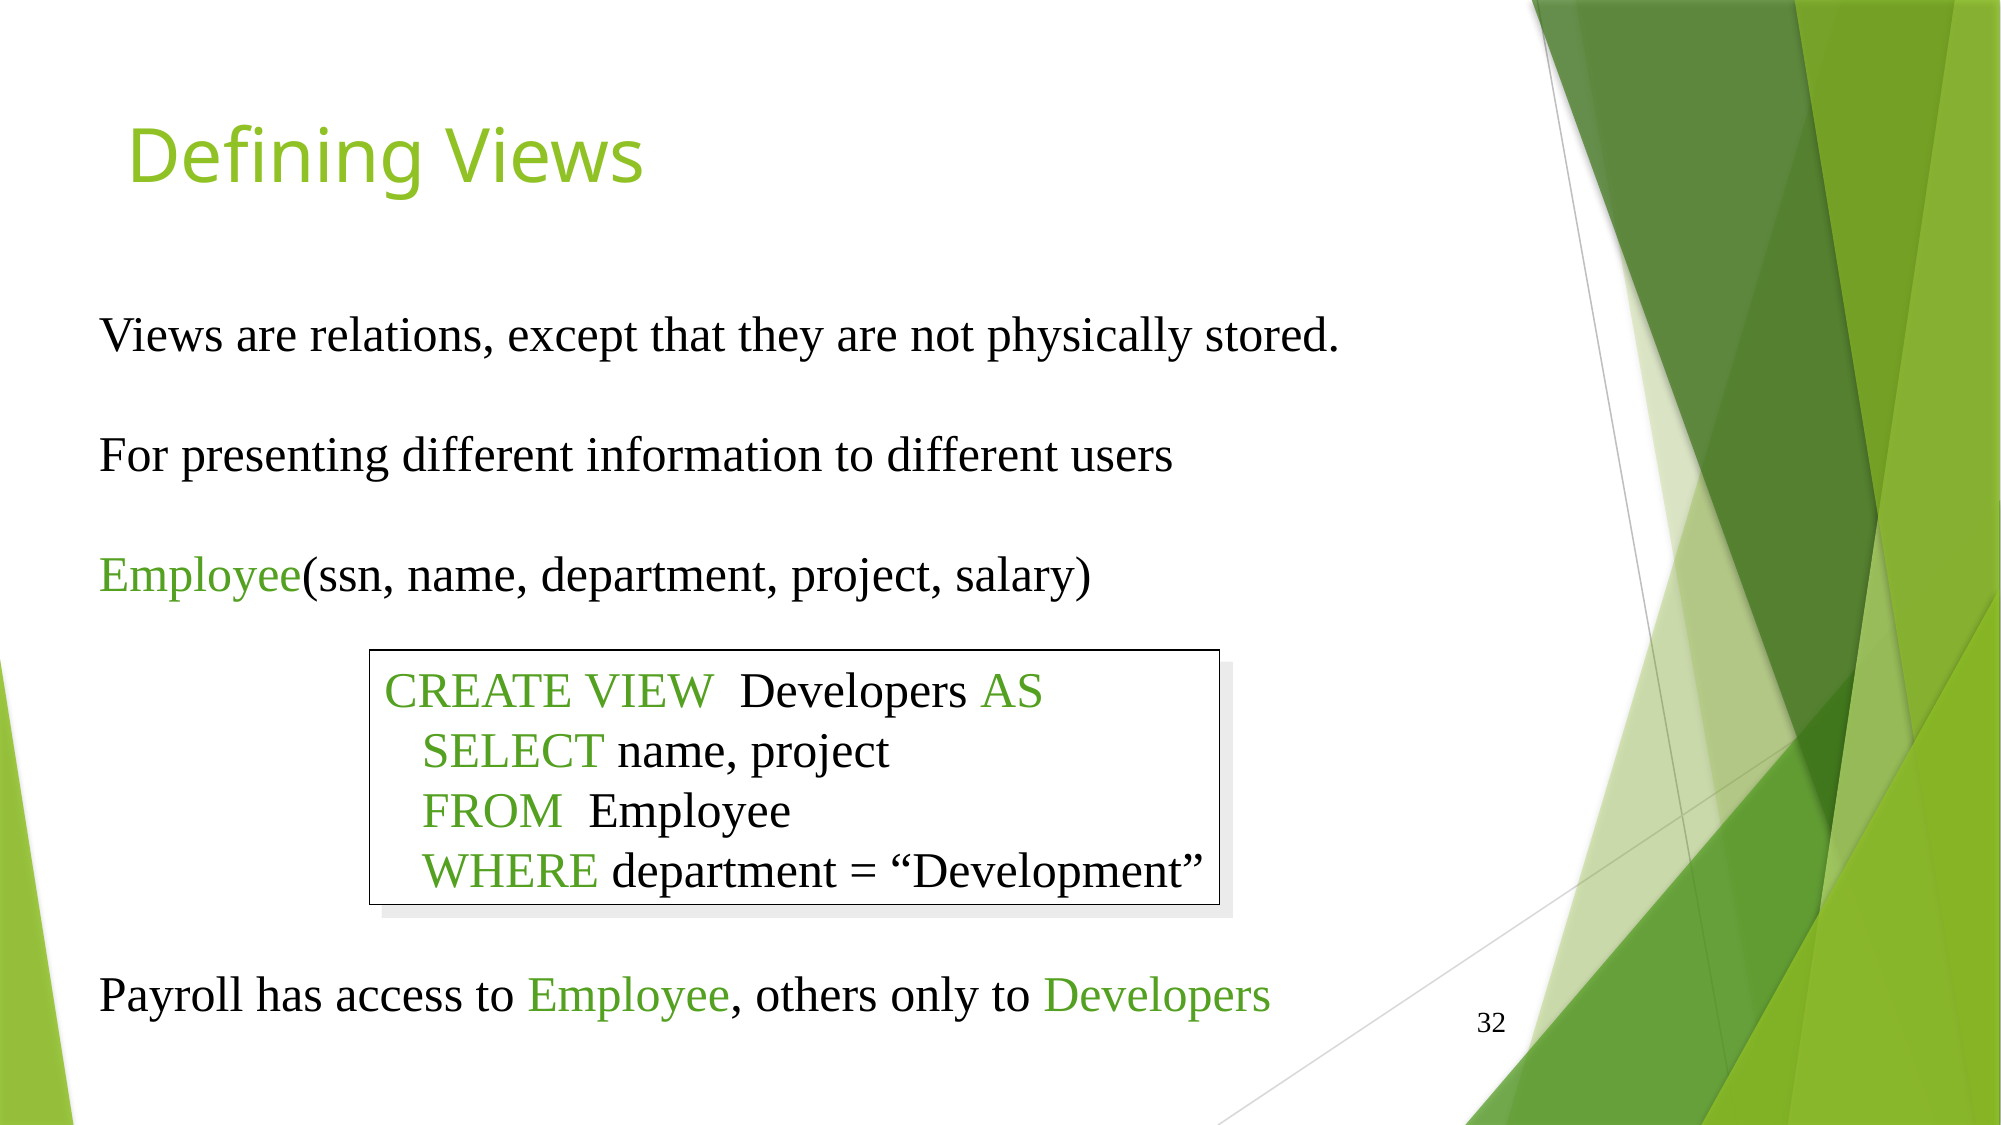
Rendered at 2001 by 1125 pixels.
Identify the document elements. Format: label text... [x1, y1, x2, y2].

title Defining Views [111, 99, 1522, 317]
text_box Views are relations, except that they are not physically stored. For presenting different information to different users Employee(ssn, name, department, project, salary) Payroll has access to Employee, others only to Developers [84, 294, 1357, 1029]
text_box CREATE VIEW Developers AS SELECT name, project FROM Employee WHERE department = “Development” [369, 649, 1220, 905]
slide_number 32 [1409, 991, 1522, 1051]
